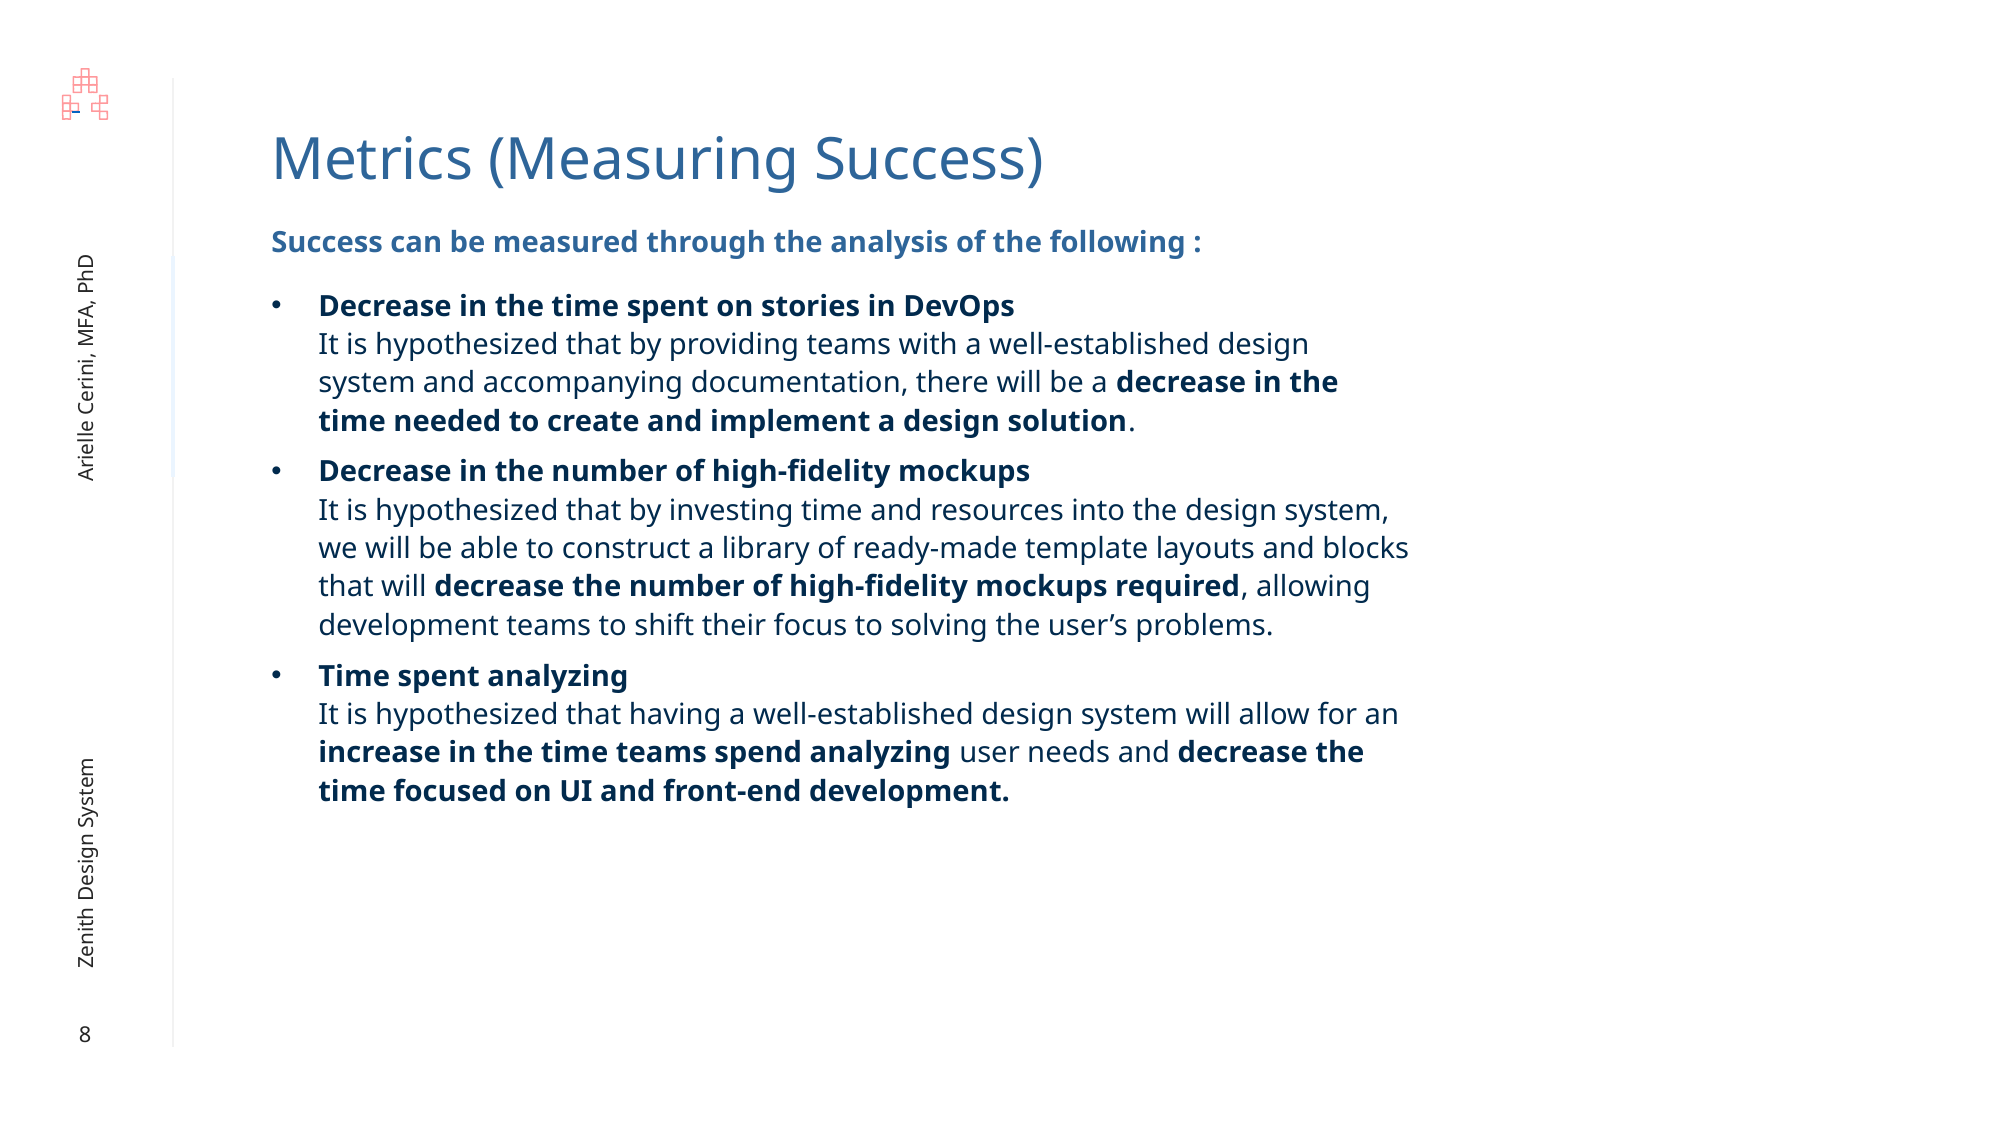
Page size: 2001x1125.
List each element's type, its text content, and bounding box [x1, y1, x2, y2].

text_box Metrics (Measuring Success) [271, 121, 1350, 192]
text_box Success can be measured through the analysis of the following : Decrease in the time spent on stories in DevOps It is hypothesized that by providing teams with a well-established design system and accompanying documentation, there will be a decrease in the time needed to create and implement a design solution. Decrease in the number of high-fidelity mockups It is hypothesized that by investing time and resources into the design system, we will be able to construct a library of ready-made template layouts and blocks that will decrease the number of high-fidelity mockups required, allowing development teams to shift their focus to solving the user’s problems. Time spent analyzing It is hypothesized that having a well-established design system will allow for an increase in the time teams spend analyzing user needs and decrease the time focused on UI and front-end development. [271, 223, 1411, 807]
